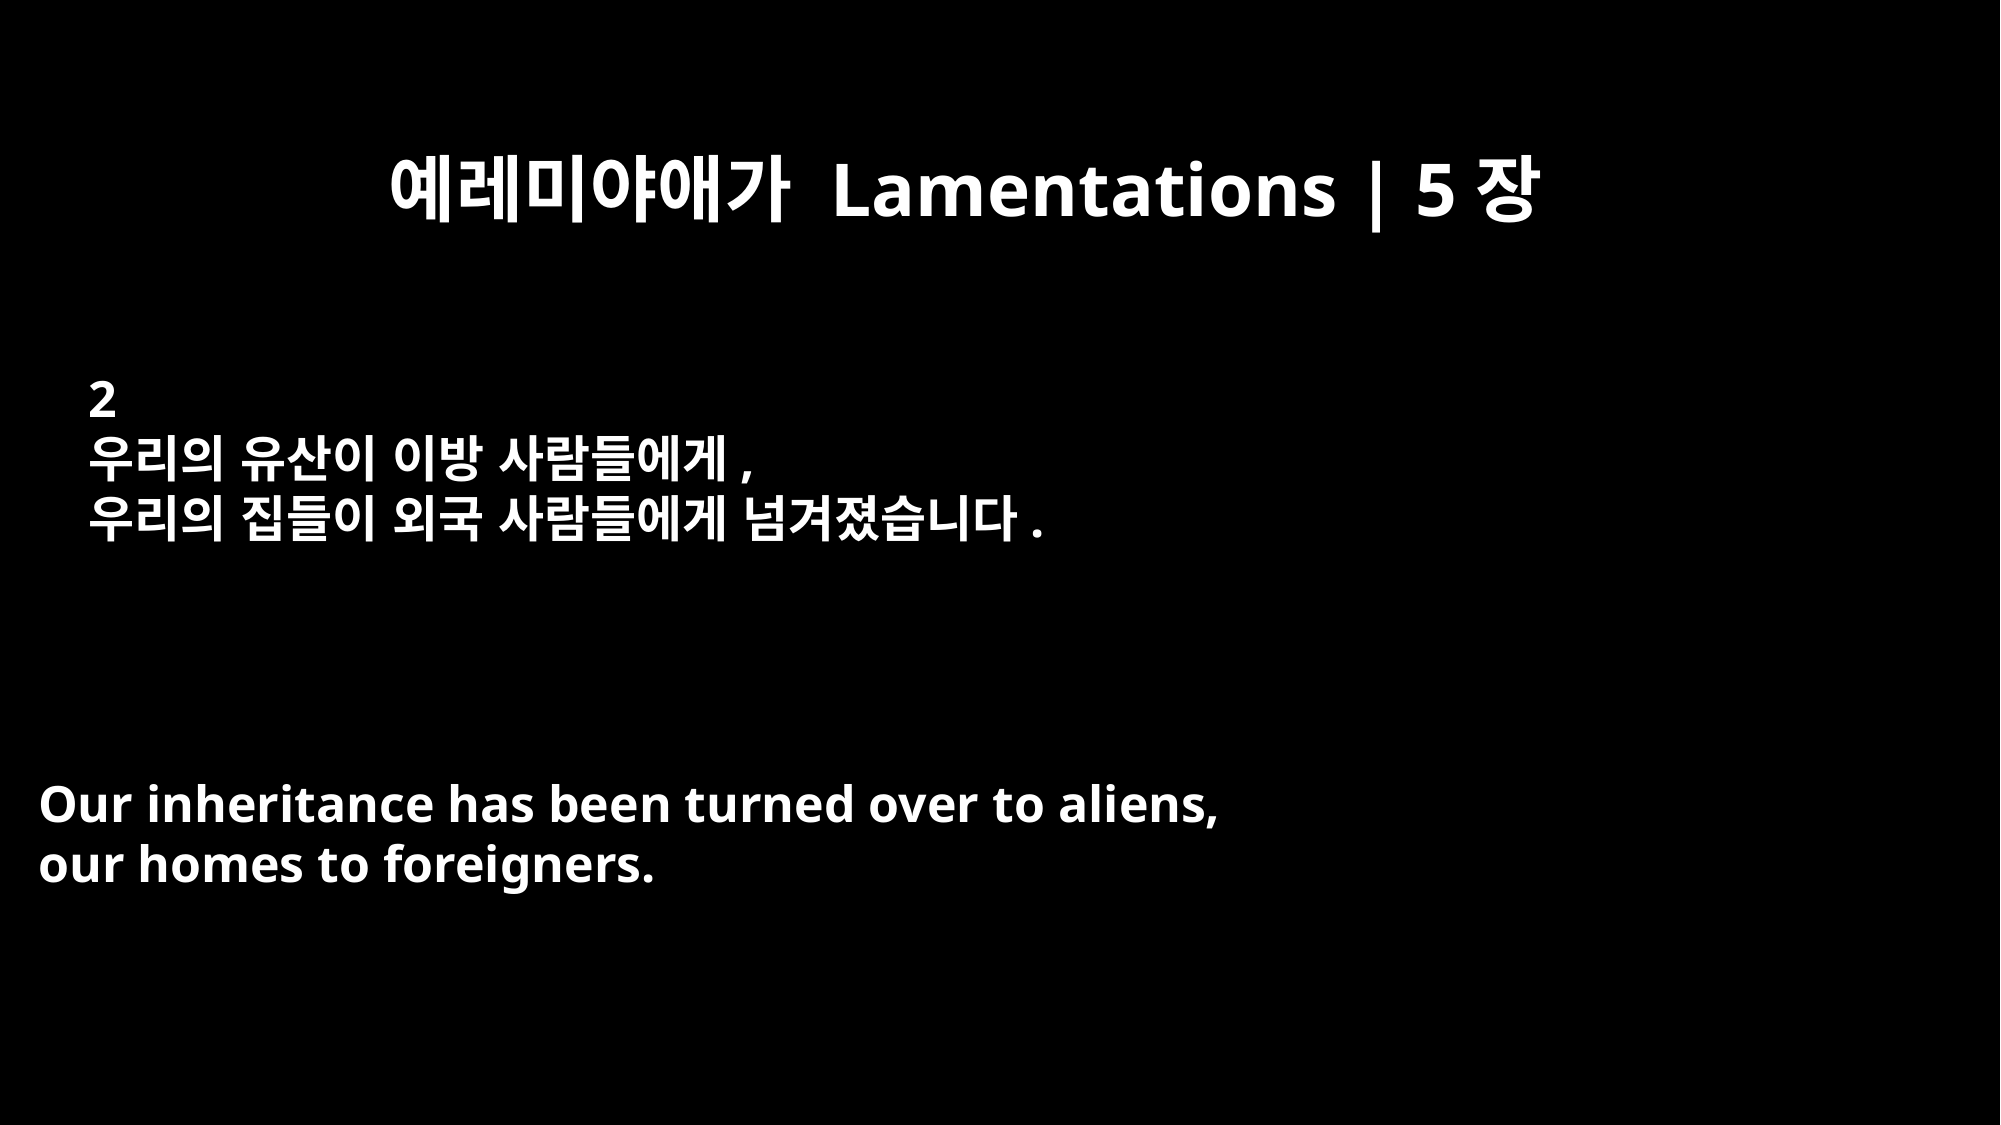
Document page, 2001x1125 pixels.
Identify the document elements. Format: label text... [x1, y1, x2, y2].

text_box 예레미야애가 Lamentations | 5장 [374, 136, 1558, 239]
text_box Our inheritance has been turned over to aliens, our homes to foreigners. [23, 764, 1249, 900]
text_box 2 우리의 유산이 이방 사람들에게, 우리의 집들이 외국 사람들에게 넘겨졌습니다. [73, 359, 1060, 555]
